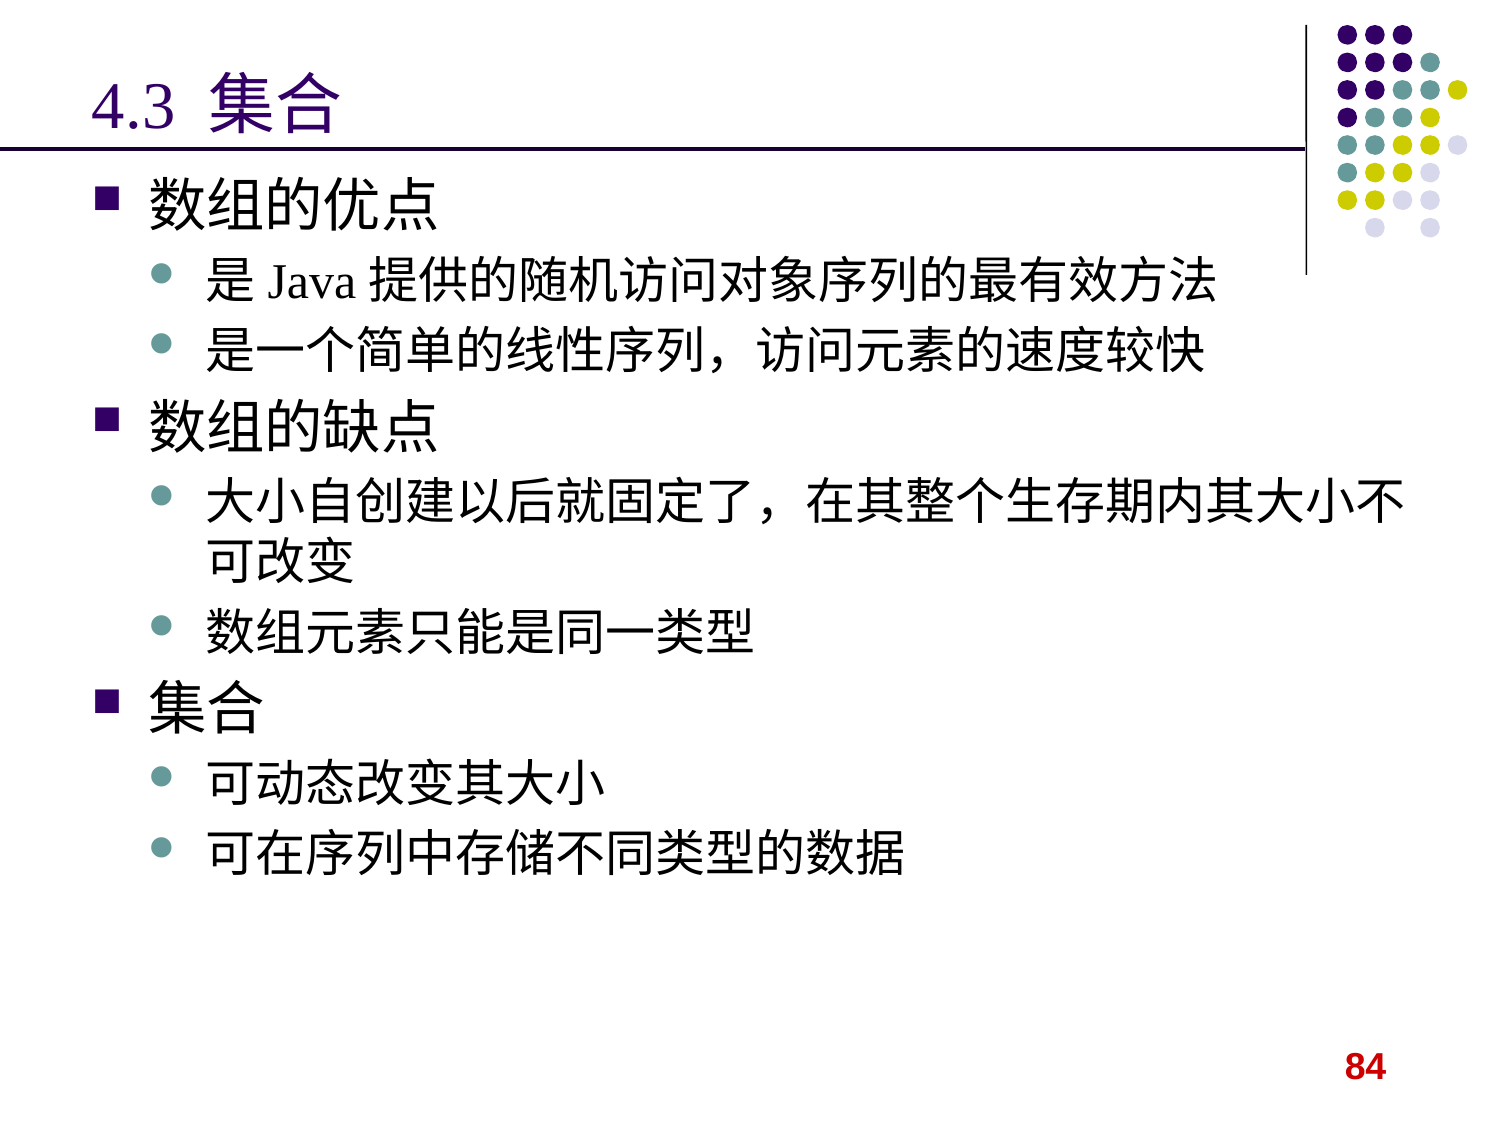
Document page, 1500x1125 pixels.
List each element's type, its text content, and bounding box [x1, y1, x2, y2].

title 4.3 集合 [76, 31, 1315, 149]
list 数组的优点 是Java提供的随机访问对象序列的最有效方法 是一个简单的线性序列，访问元素的速度较快 数组的缺点 大小自创建以后就固定了，在其整个生存期内其大小不可改变 数组元素只能是同一类型 集合 可动态改变其大小 可在序列中存储不同类型的数据 [76, 160, 1427, 1012]
